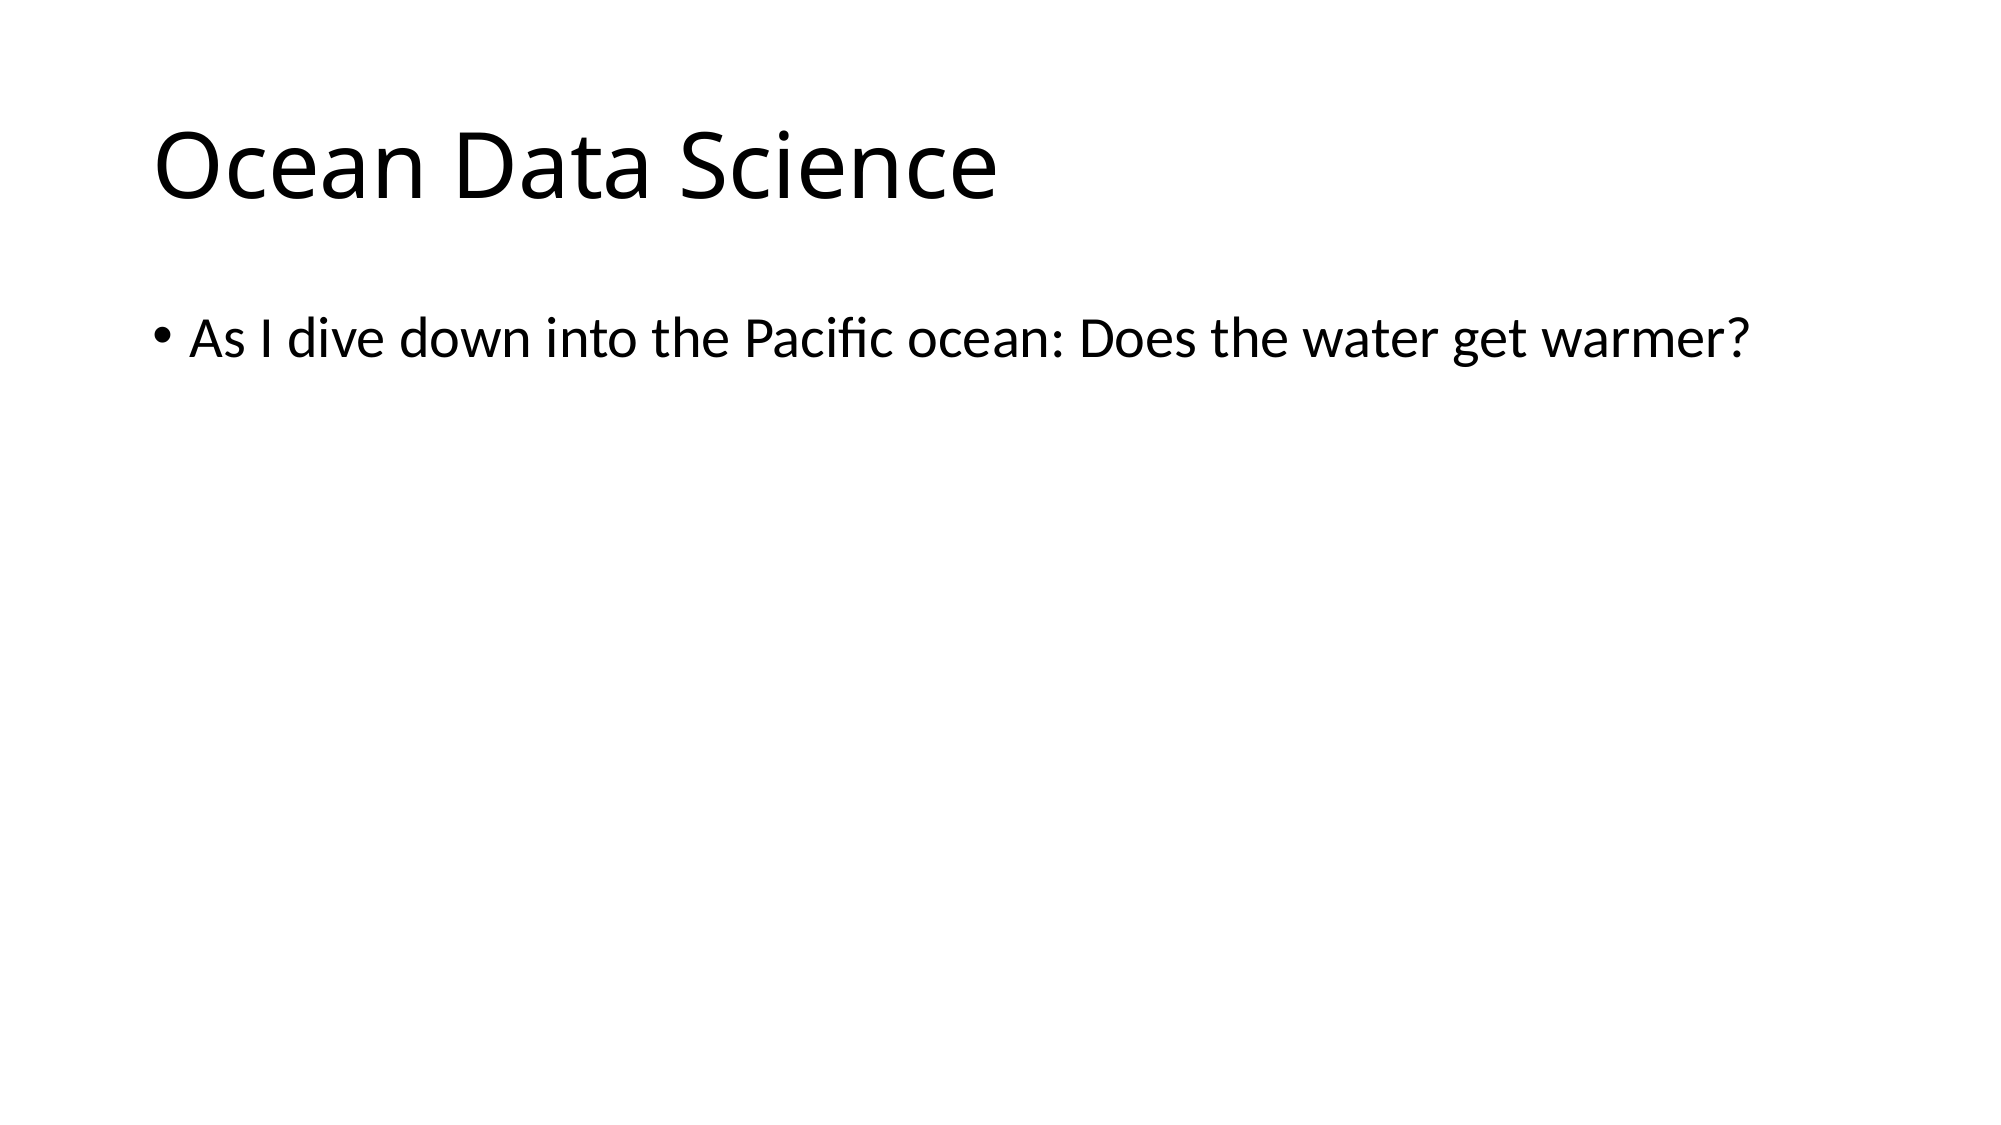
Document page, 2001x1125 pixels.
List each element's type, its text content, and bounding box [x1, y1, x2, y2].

list As I dive down into the Pacific ocean: Does the water get warmer? [137, 299, 1863, 1014]
title Ocean Data Science [137, 59, 1863, 278]
